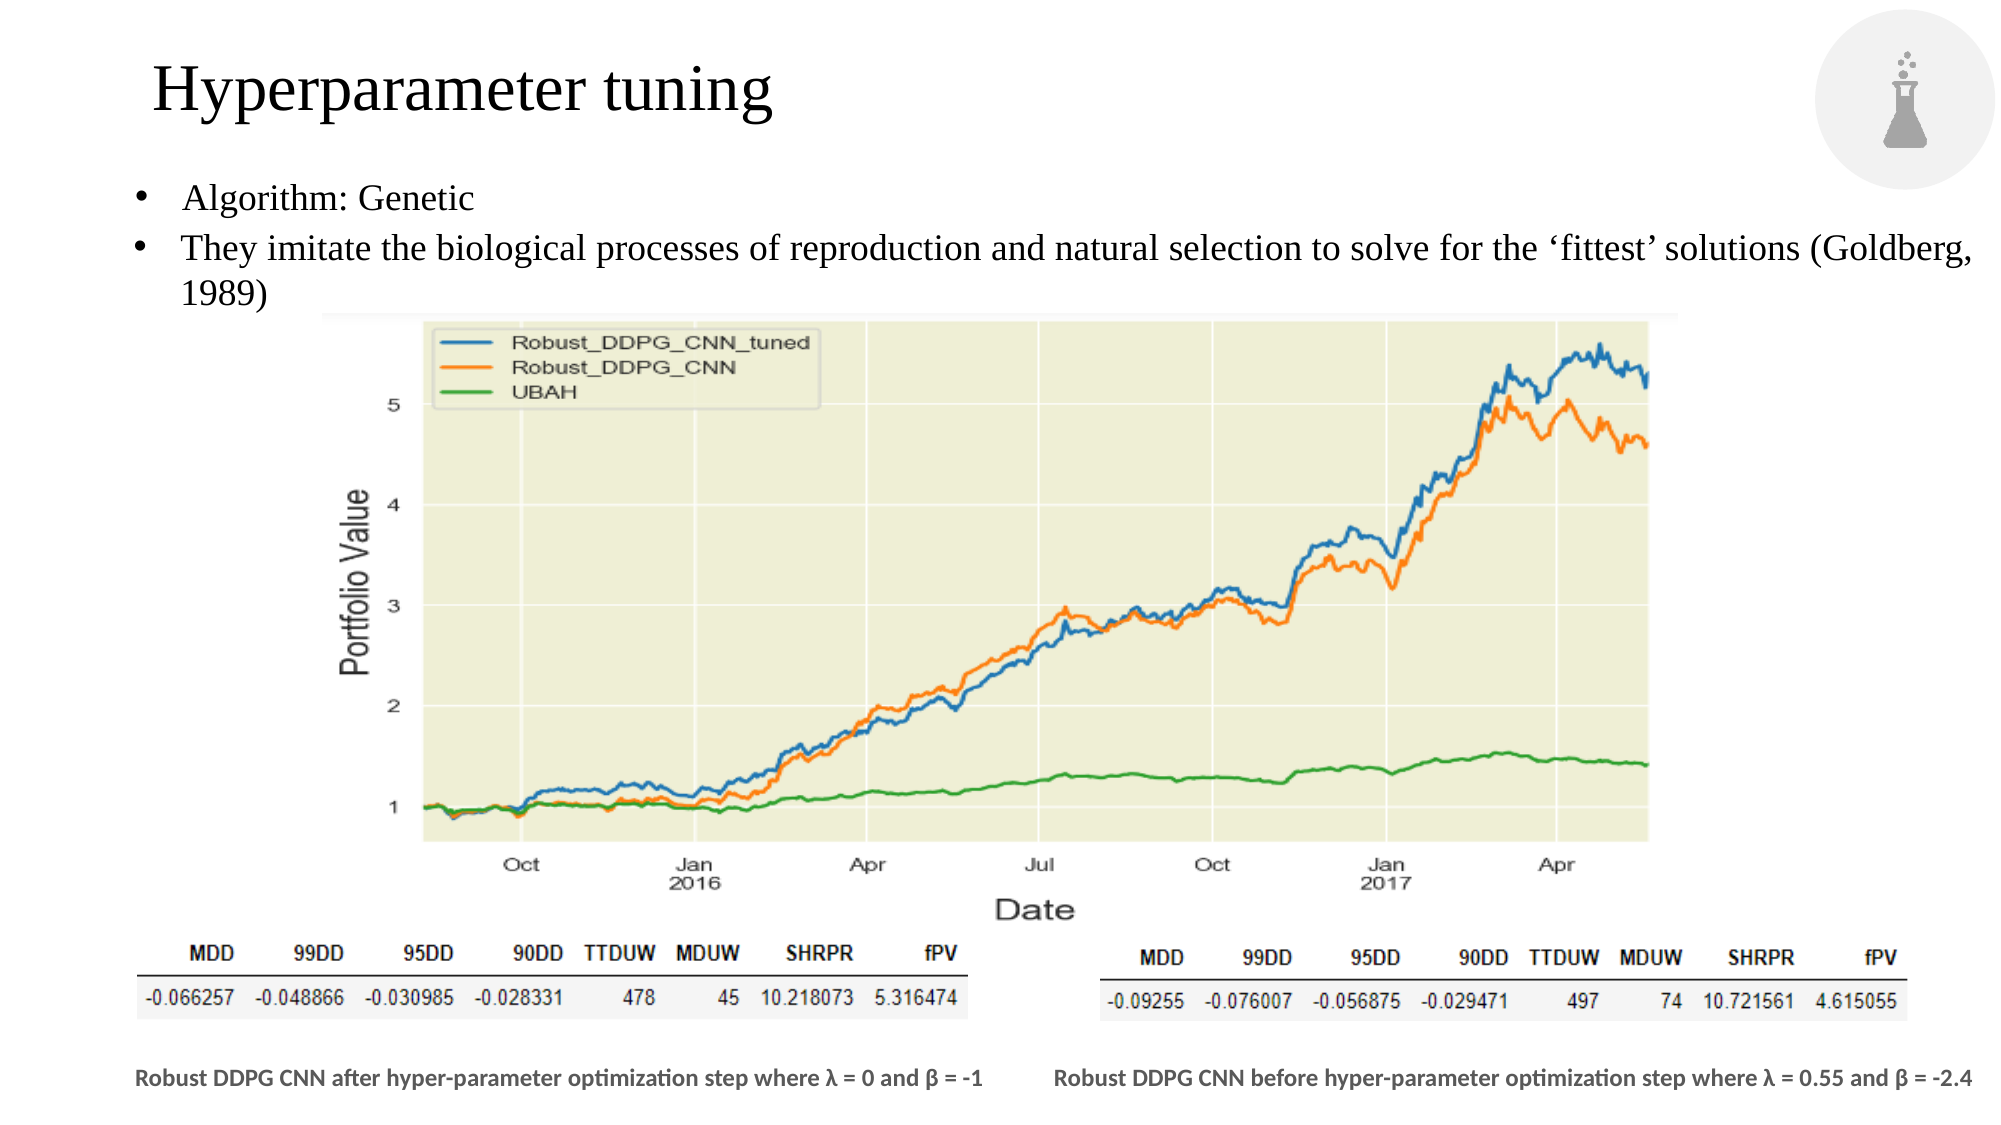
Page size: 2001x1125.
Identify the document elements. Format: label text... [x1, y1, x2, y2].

picture [1099, 942, 1909, 1021]
text_box [1852, 47, 1958, 152]
text_box [1815, 9, 1996, 190]
text_box Robust DDPG CNN after hyper-parameter optimization step where λ = 0 and β = -1 [120, 1054, 1014, 1100]
picture [137, 942, 968, 1021]
title Hyperparameter tuning [137, 0, 1863, 198]
text_box They imitate the biological processes of reproduction and natural selection to solve for the ‘fittest’ solutions (Goldberg, 1989) [118, 215, 1991, 320]
text_box Robust DDPG CNN before hyper-parameter optimization step where λ = 0.55 and β = -2.4 [1014, 1054, 2000, 1100]
picture [322, 313, 1678, 931]
text_box Algorithm: Genetic [120, 165, 586, 215]
